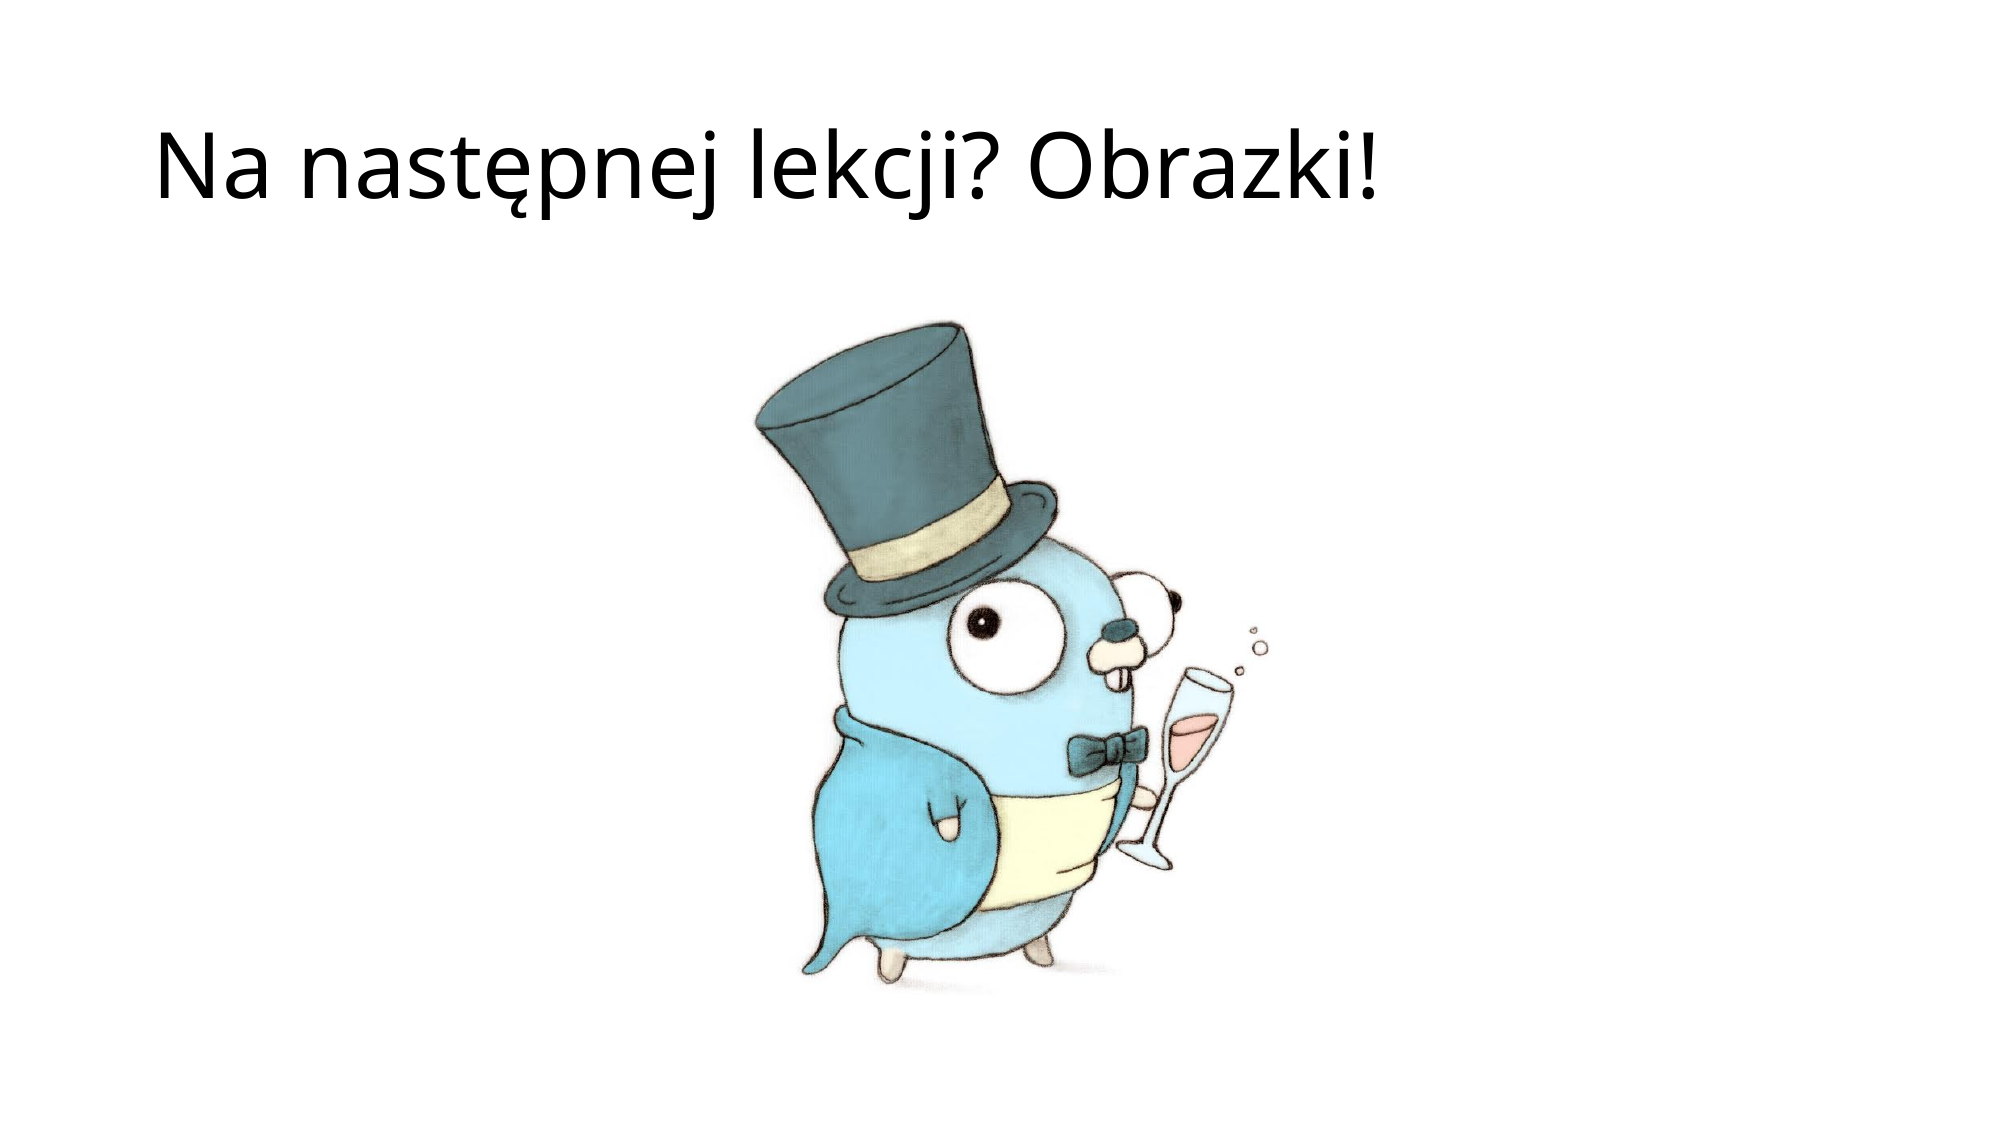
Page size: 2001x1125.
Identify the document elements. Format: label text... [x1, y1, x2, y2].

title Na następnej lekcji? Obrazki! [137, 59, 1863, 278]
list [686, 299, 1314, 1014]
